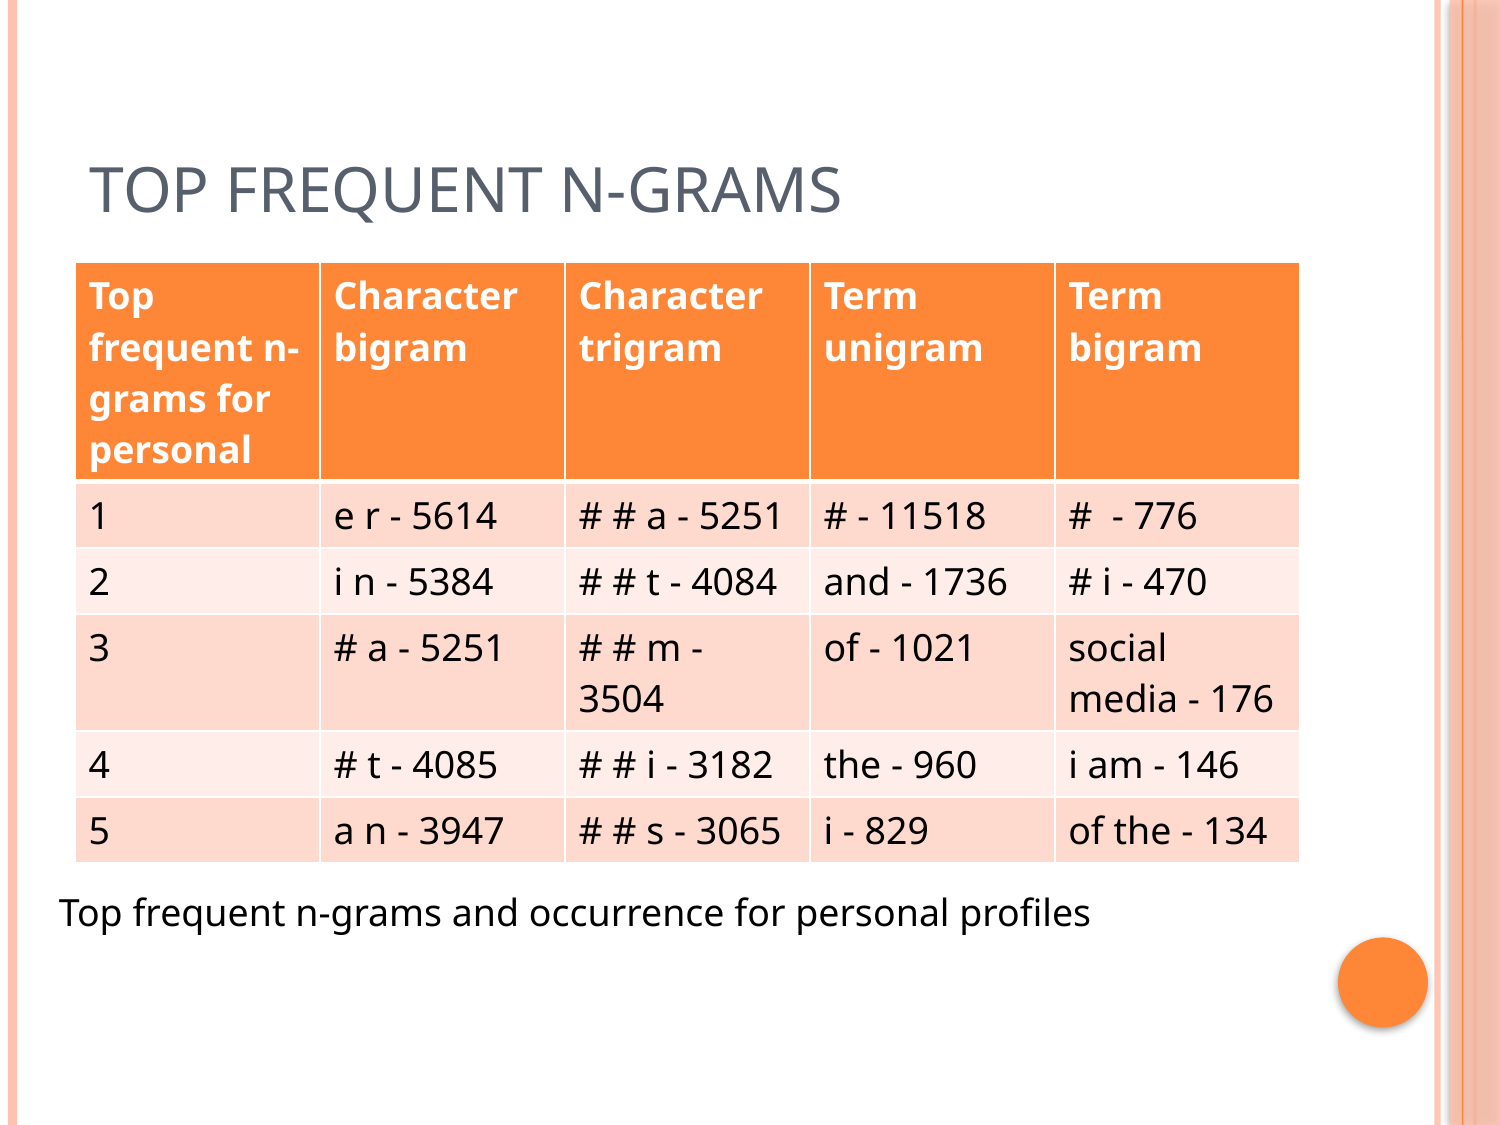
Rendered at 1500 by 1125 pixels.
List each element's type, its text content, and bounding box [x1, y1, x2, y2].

table_cell 4 [76, 732, 319, 796]
table_header Character bigram [321, 263, 564, 479]
table_cell # # i - 3182 [566, 732, 809, 796]
table_cell e r - 5614 [321, 484, 564, 547]
title Top Frequent N-grams [75, 45, 1300, 233]
table_cell # a - 5251 [321, 615, 564, 730]
table_cell # # s - 3065 [566, 798, 809, 862]
table_cell social media - 176 [1056, 615, 1299, 730]
table_cell a n - 3947 [321, 798, 564, 862]
table_cell 5 [76, 798, 319, 862]
table_cell of - 1021 [811, 615, 1054, 730]
table_cell 1 [76, 484, 319, 547]
table_header Term bigram [1056, 263, 1299, 479]
table_cell # t - 4085 [321, 732, 564, 796]
table_cell # i - 470 [1056, 549, 1299, 613]
table_header Top frequent n-grams for personal [76, 263, 319, 479]
table_cell 2 [76, 549, 319, 613]
table_header Character trigram [566, 263, 809, 479]
table_cell # - 11518 [811, 484, 1054, 547]
table_header Term unigram [811, 263, 1054, 479]
table_cell # - 776 [1056, 484, 1299, 547]
table_cell and - 1736 [811, 549, 1054, 613]
table_cell i am - 146 [1056, 732, 1299, 796]
table_cell i n - 5384 [321, 549, 564, 613]
table_cell of the - 134 [1056, 798, 1299, 862]
table_cell # # a - 5251 [566, 484, 809, 547]
text_box Top frequent n-grams and occurrence for personal profiles [44, 881, 1108, 942]
table_cell the - 960 [811, 732, 1054, 796]
table_cell # # t - 4084 [566, 549, 809, 613]
table_cell i - 829 [811, 798, 1054, 862]
table_cell 3 [76, 615, 319, 730]
table_cell # # m - 3504 [566, 615, 809, 730]
